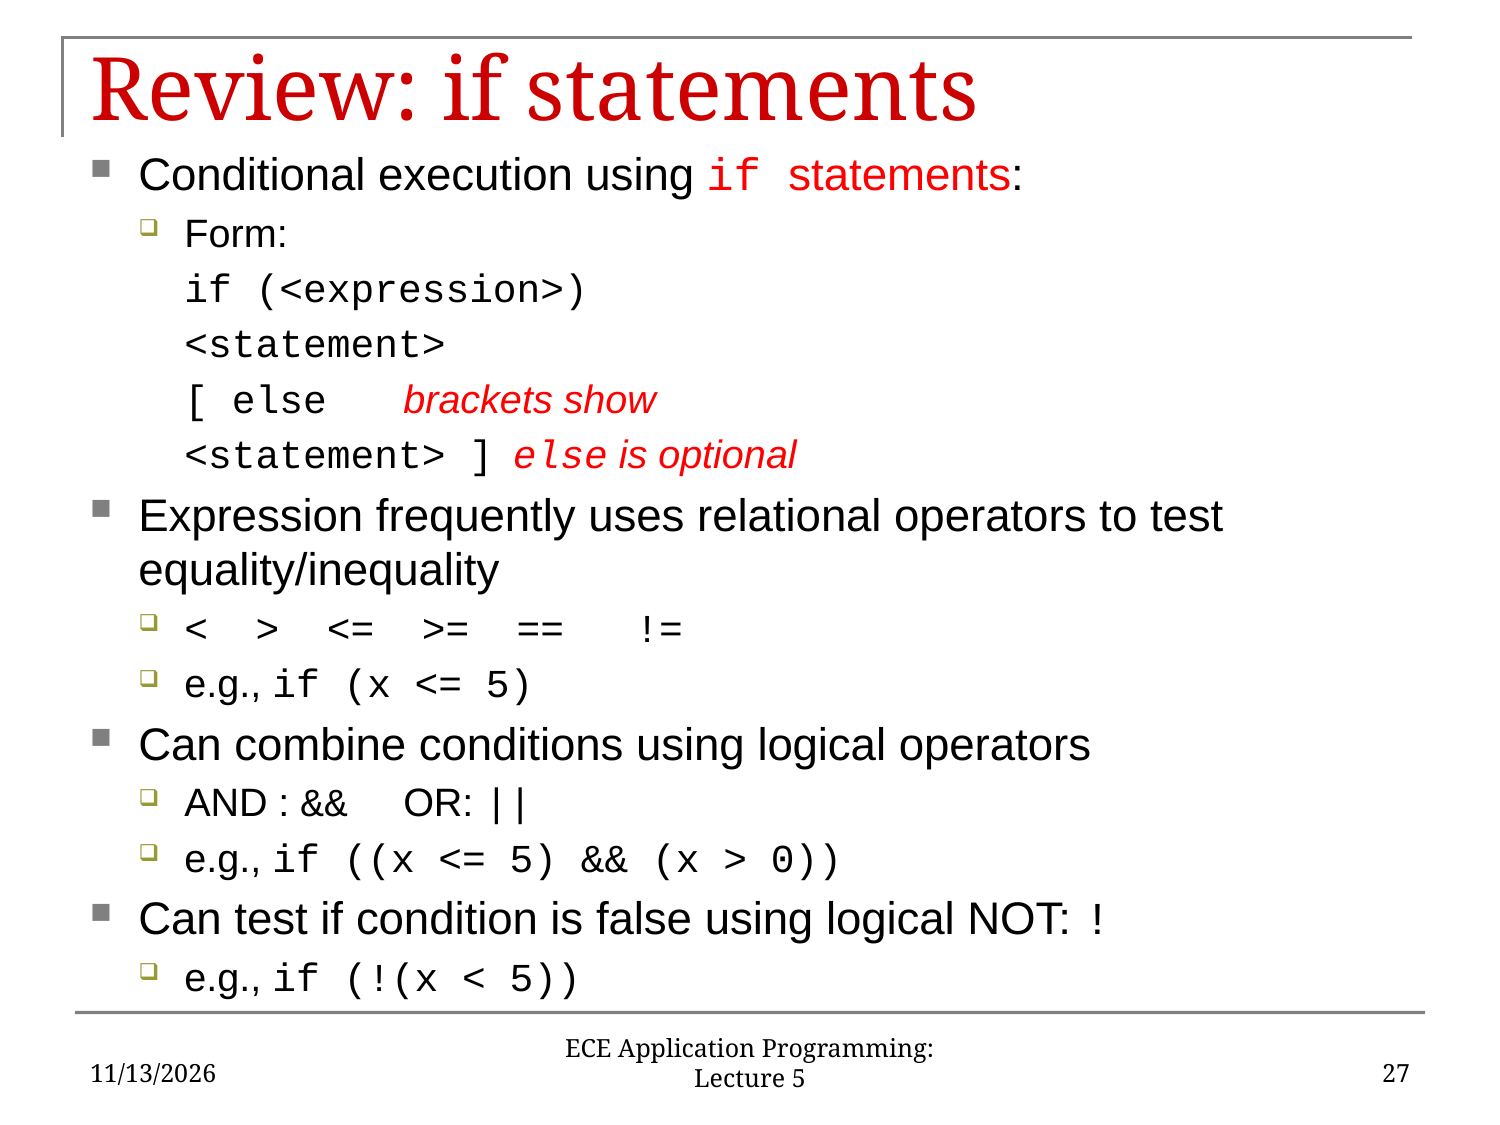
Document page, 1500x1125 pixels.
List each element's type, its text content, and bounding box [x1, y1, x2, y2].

list Conditional execution using if statements: Form: if (<expression>) <statement> [ else brackets show <statement> ] else is optional Expression frequently uses relational operators to test equality/inequality < > <= >= == != e.g., if (x <= 5) Can combine conditions using logical operators AND : && OR: || e.g., if ((x <= 5) && (x > 0)) Can test if condition is false using logical NOT: ! e.g., if (!(x < 5)) [75, 137, 1425, 1013]
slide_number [74, 1023, 426, 1100]
footer ECE Application Programming: Lecture 5 [512, 1024, 988, 1101]
slide_number 27 [1074, 1023, 1426, 1100]
title Review: if statements [75, 24, 1425, 137]
